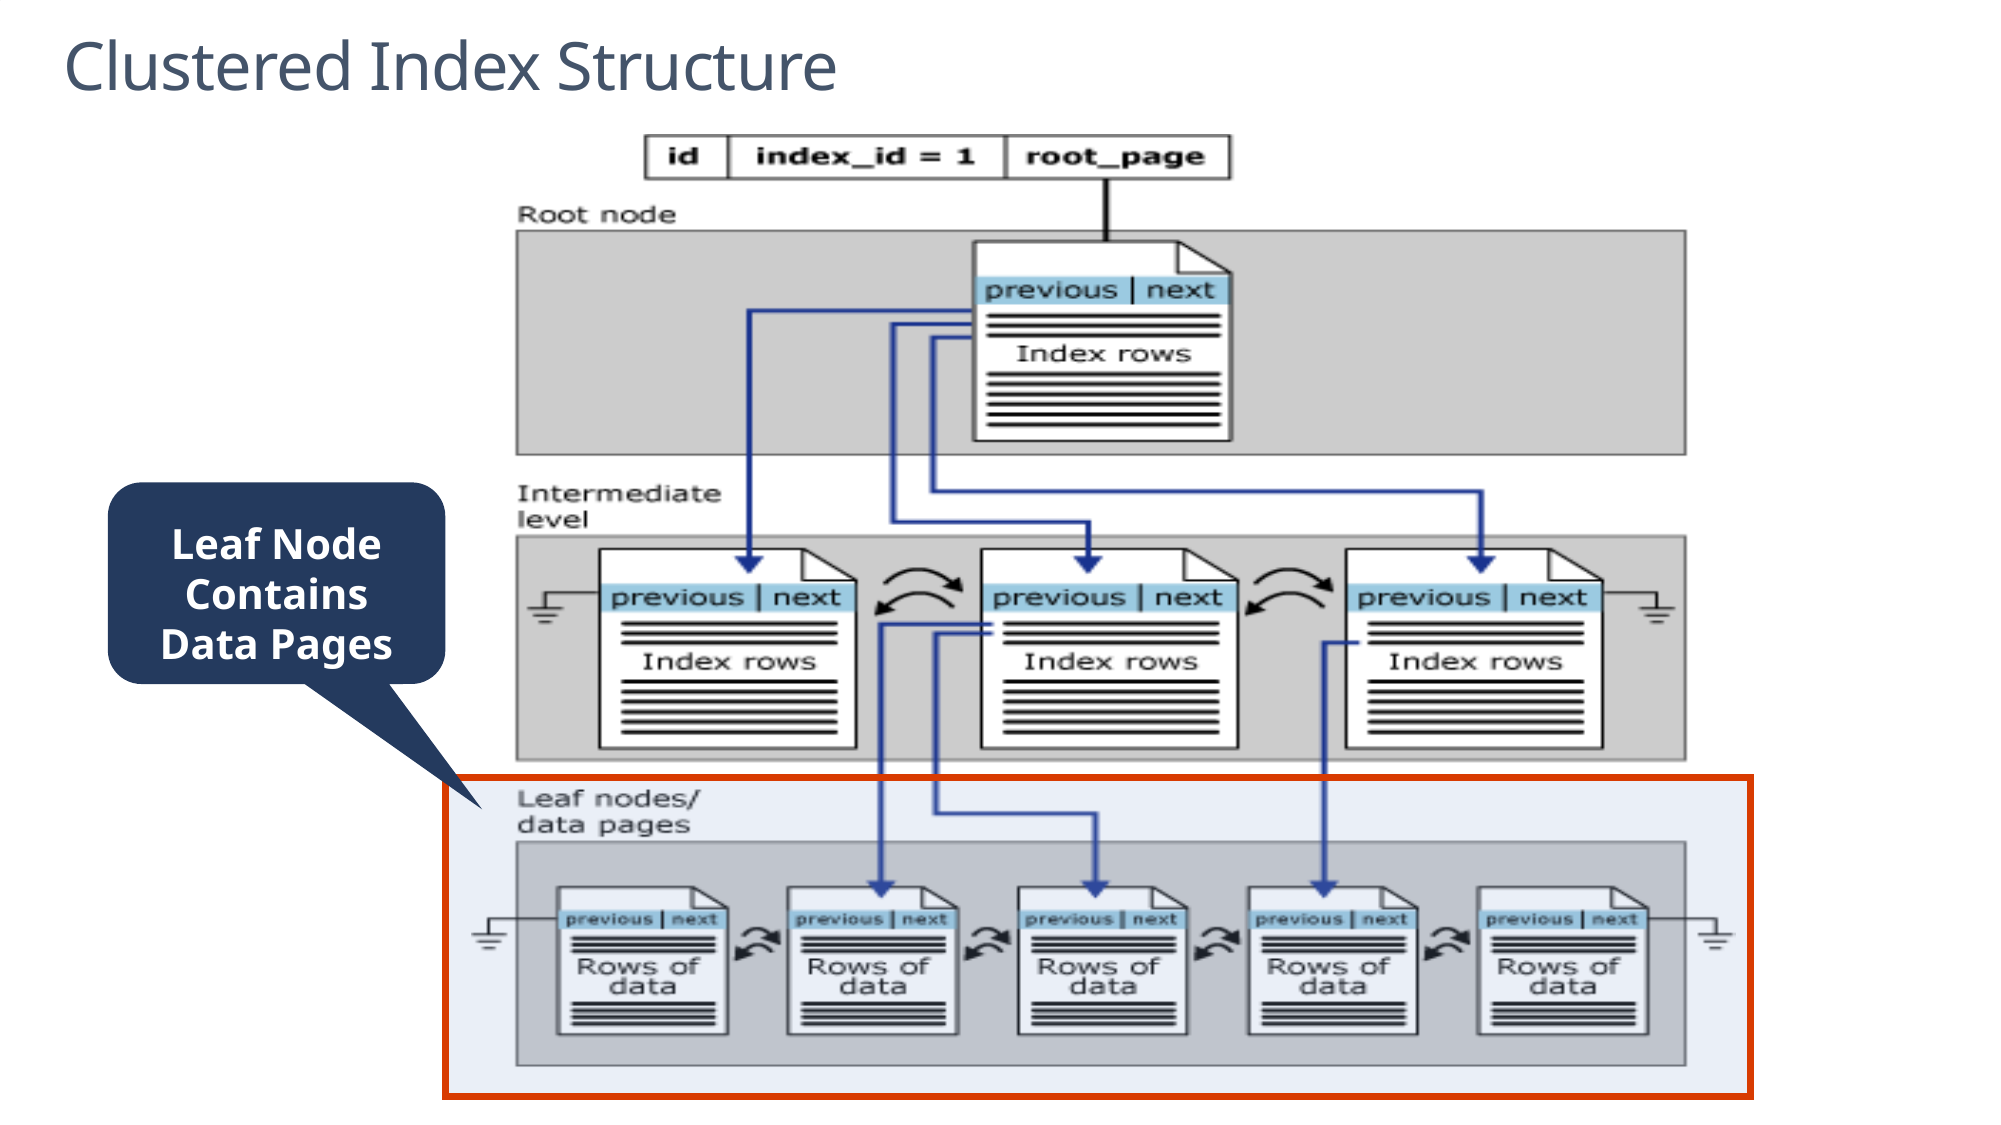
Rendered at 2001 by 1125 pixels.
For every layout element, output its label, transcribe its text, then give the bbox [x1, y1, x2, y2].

text_box [445, 777, 1751, 1097]
picture [471, 134, 1736, 1069]
text_box Leaf Node Contains Data Pages [107, 481, 471, 803]
title Clustered Index Structure [63, 28, 1849, 104]
